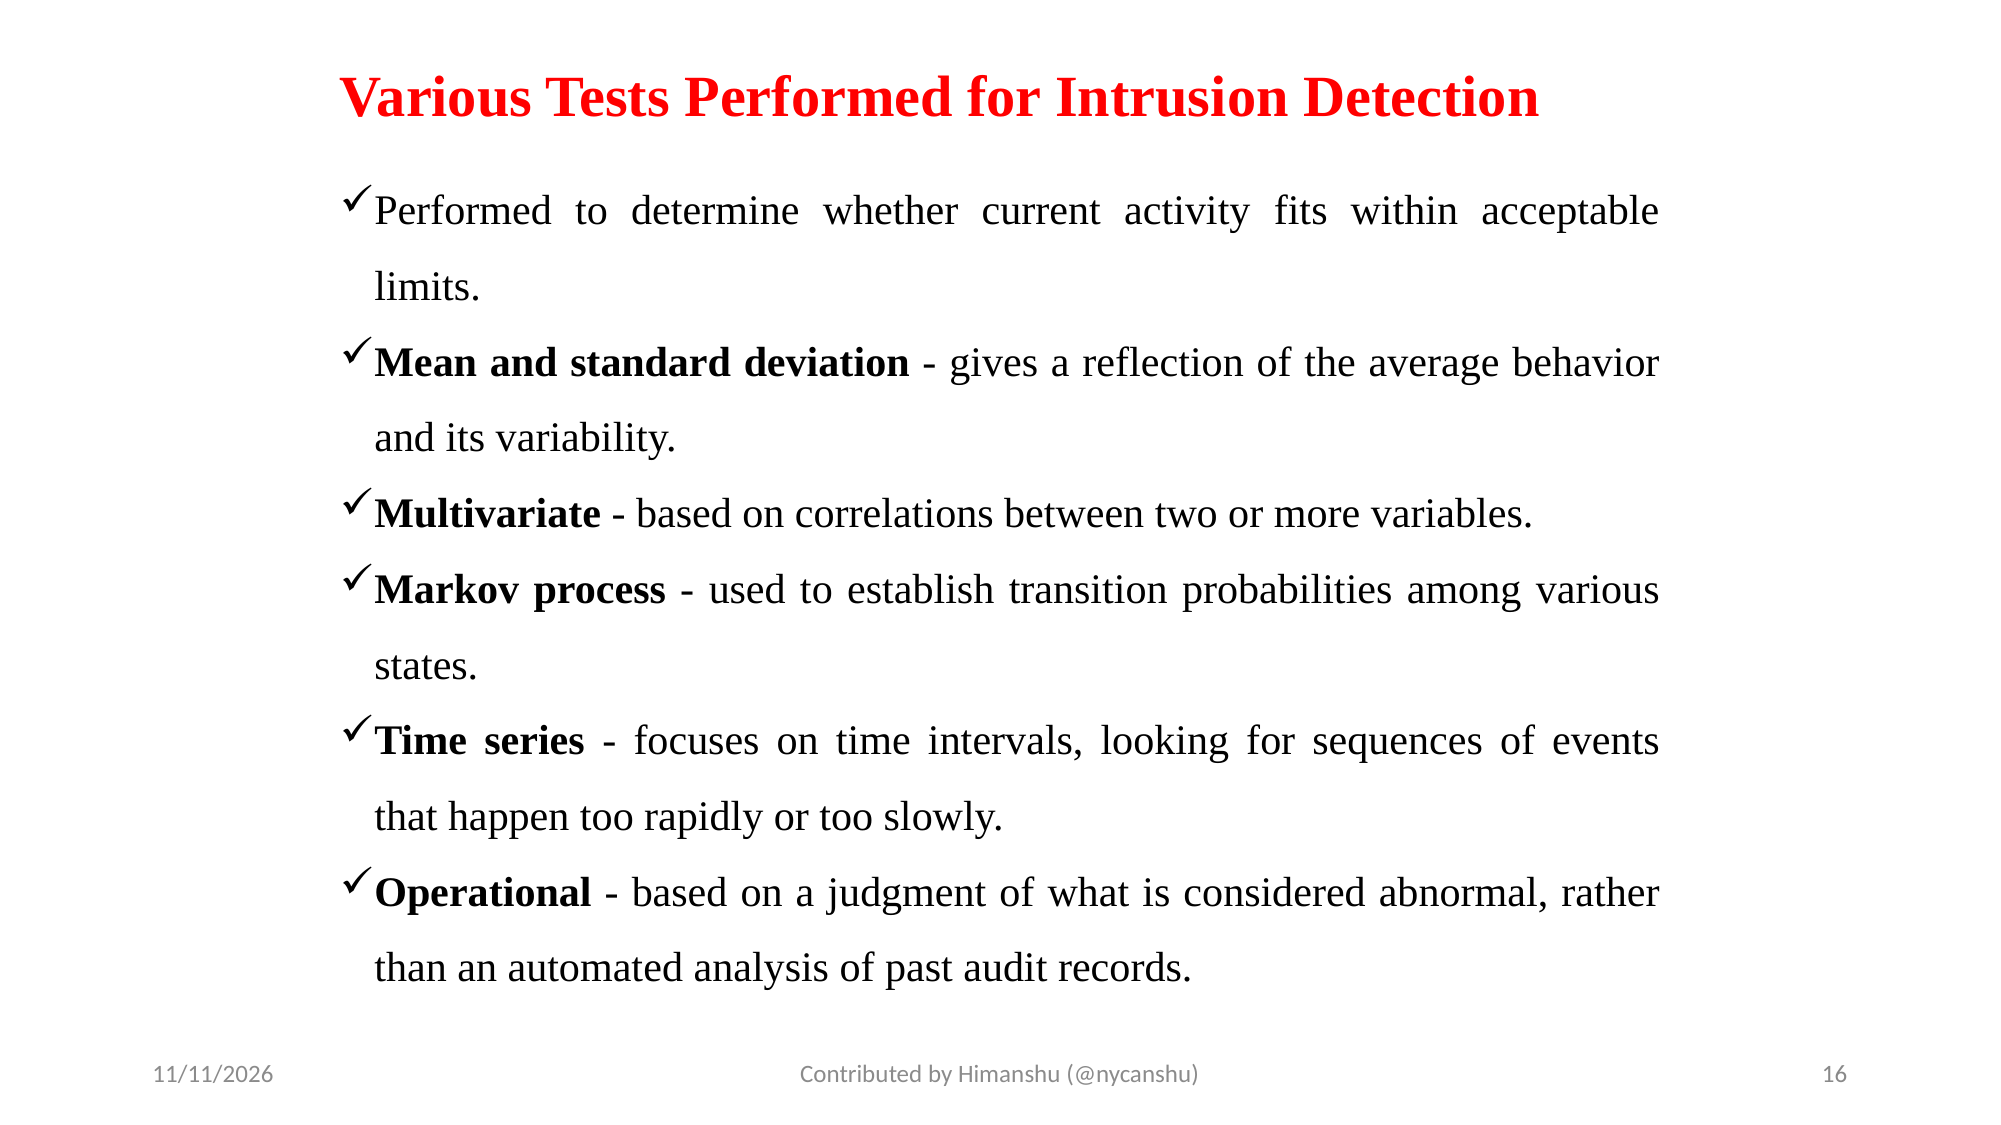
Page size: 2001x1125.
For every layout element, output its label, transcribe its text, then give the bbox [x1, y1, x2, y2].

list Performed to determine whether current activity fits within acceptable limits. Mean and standard deviation - gives a reflection of the average behavior and its variability. Multivariate - based on correlations between two or more variables. Markov process - used to establish transition probabilities among various states. Time series - focuses on time intervals, looking for sequences of events that happen too rapidly or too slowly. Operational - based on a judgment of what is considered abnormal, rather than an automated analysis of past audit records. [324, 149, 1675, 1005]
footer Contributed by Himanshu (@nycanshu) [662, 1042, 1338, 1103]
title Various Tests Performed for Intrusion Detection [324, 45, 1675, 149]
slide_number 16 [1412, 1042, 1863, 1103]
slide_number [137, 1042, 588, 1103]
